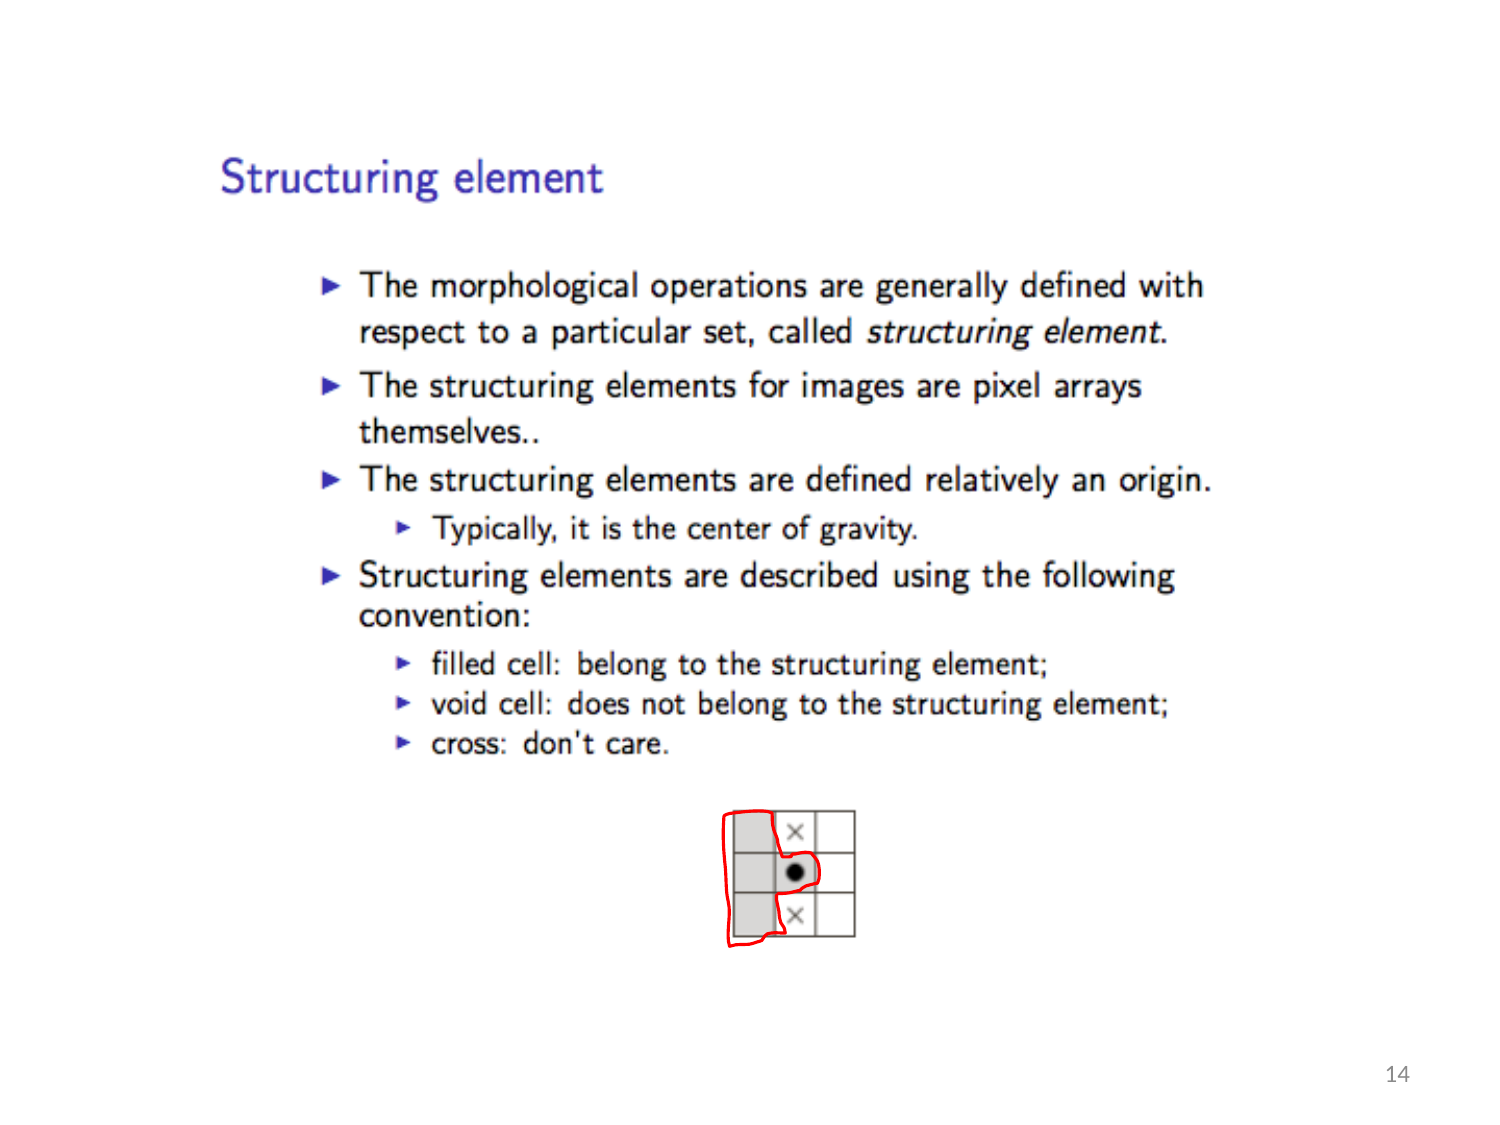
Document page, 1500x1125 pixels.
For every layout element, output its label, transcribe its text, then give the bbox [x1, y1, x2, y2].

slide_number 14 [1074, 1042, 1425, 1103]
picture [199, 137, 1301, 988]
